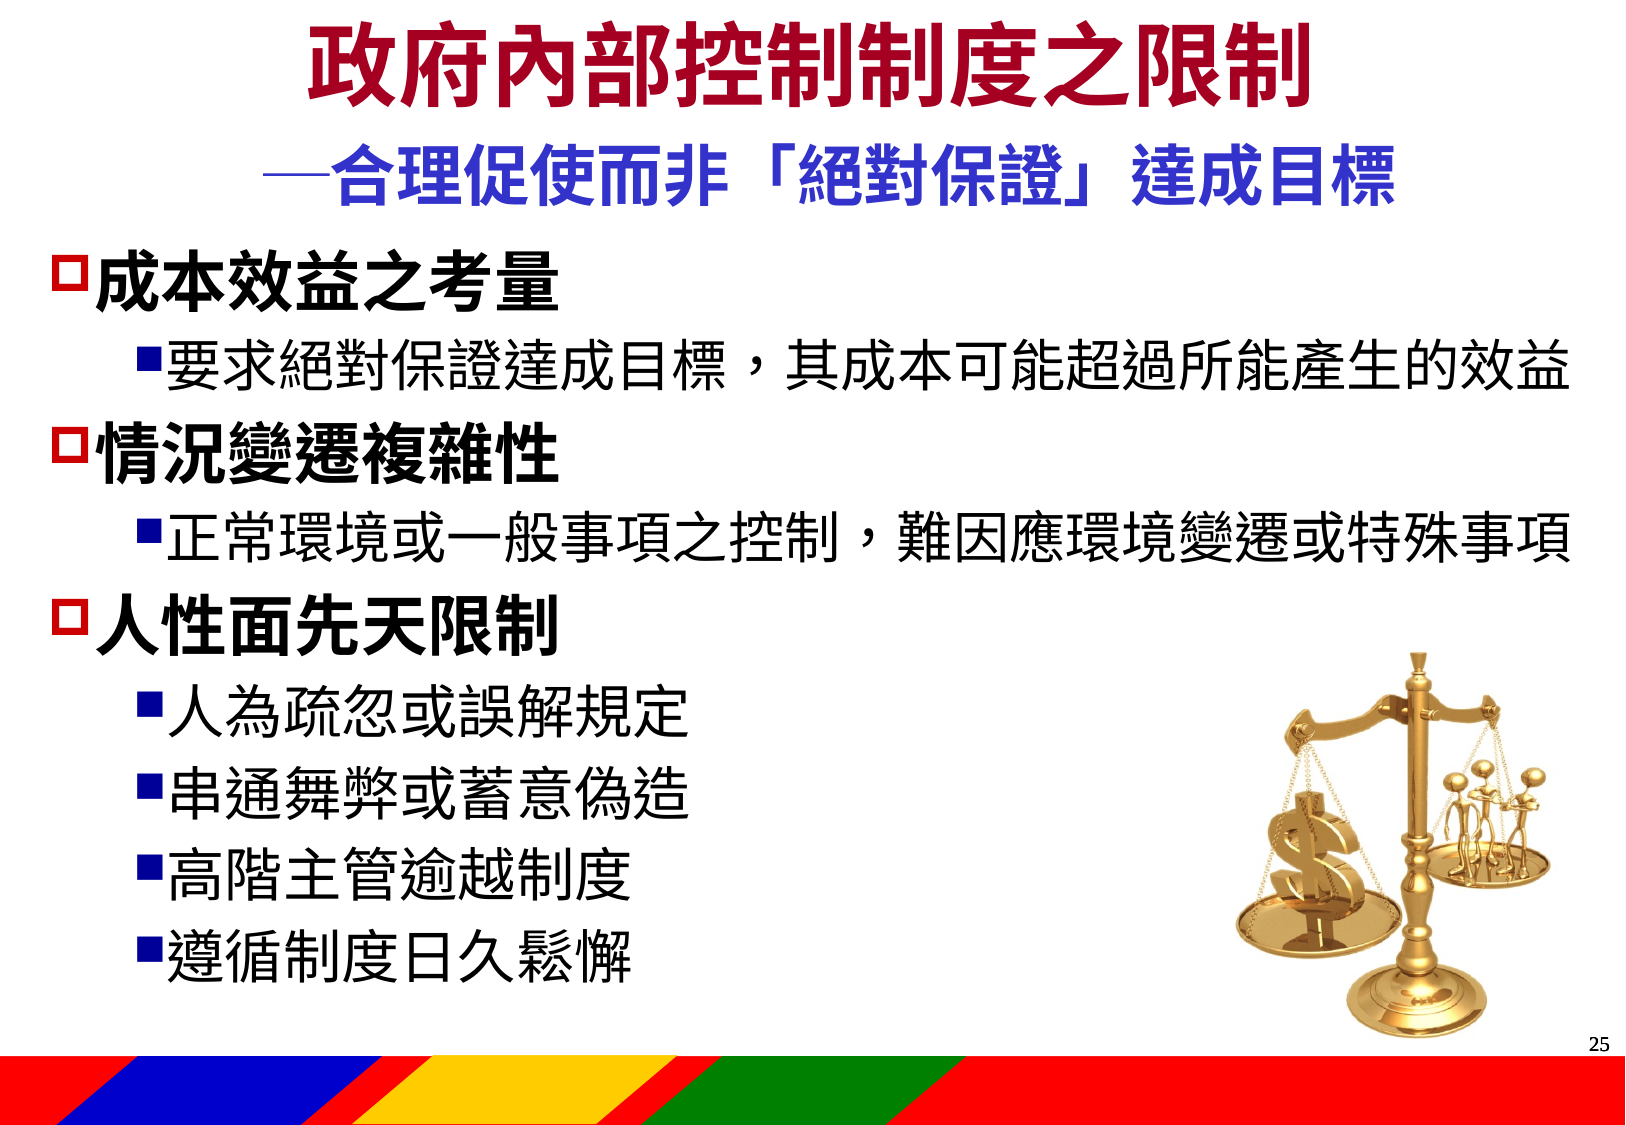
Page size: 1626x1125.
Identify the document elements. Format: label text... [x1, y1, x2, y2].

list 成本效益之考量 要求絕對保證達成目標，其成本可能超過所能產生的效益 情況變遷複雜性 正常環境或一般事項之控制，難因應環境變遷或特殊事項 人性面先天限制 人為疏忽或誤解規定 串通舞弊或蓄意偽造 高階主管逾越制度 遵循制度日久鬆懈 [32, 231, 1597, 1087]
picture [1225, 644, 1567, 1046]
title 政府內部控制制度之限制 ─合理促使而非「絕對保證」達成目標 [80, 19, 1543, 206]
text_box 24 [1245, 1023, 1625, 1099]
